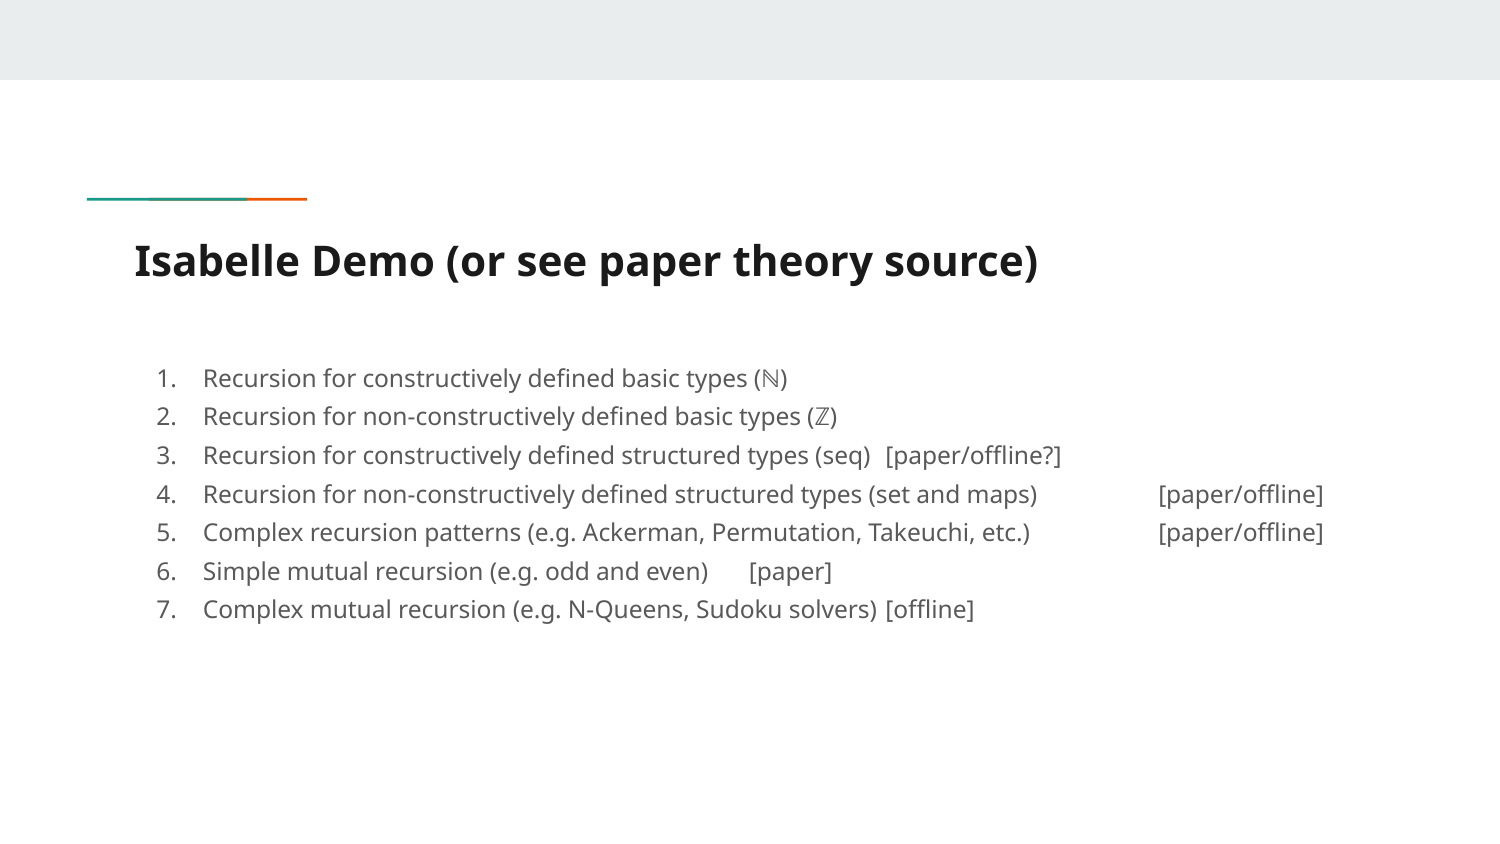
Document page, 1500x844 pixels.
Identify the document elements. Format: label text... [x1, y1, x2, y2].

title Isabelle Demo (or see paper theory source) [119, 216, 1381, 305]
list Recursion for constructively defined basic types (ℕ) Recursion for non-constructively defined basic types (ℤ) Recursion for constructively defined structured types (seq) [paper/offline?] Recursion for non-constructively defined structured types (set and maps) [paper/offline] Complex recursion patterns (e.g. Ackerman, Permutation, Takeuchi, etc.) [paper/offline] Simple mutual recursion (e.g. odd and even) [paper] Complex mutual recursion (e.g. N-Queens, Sudoku solvers) [offline] [119, 341, 1381, 712]
